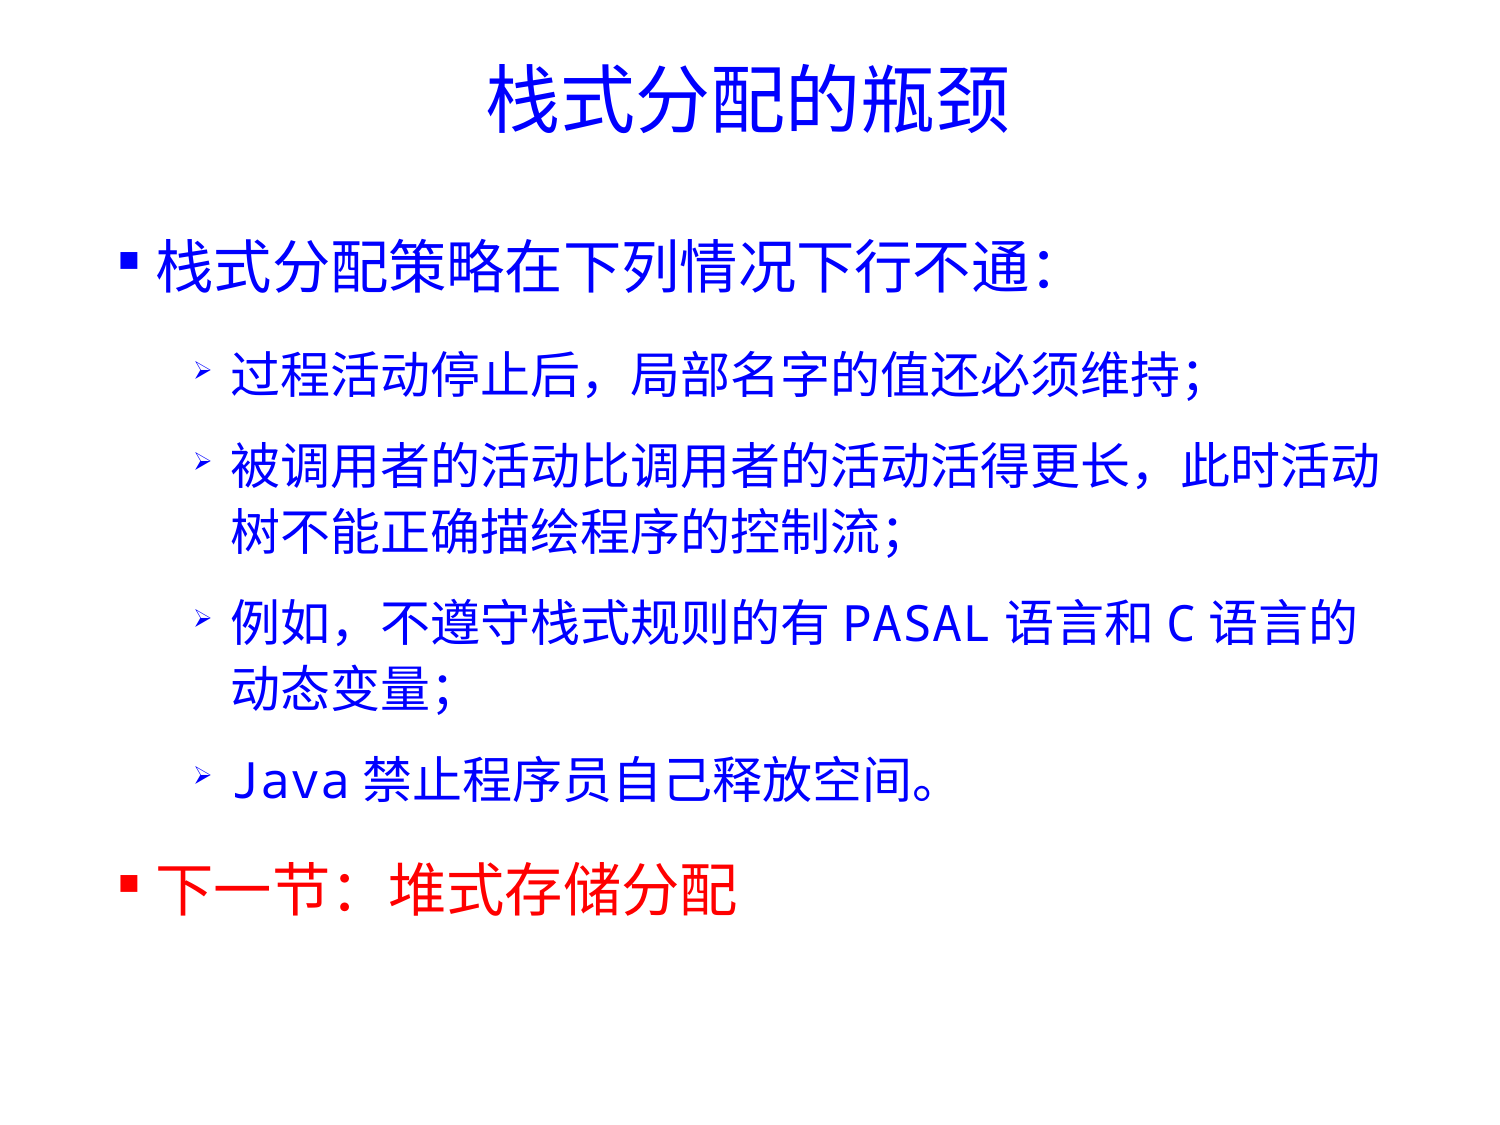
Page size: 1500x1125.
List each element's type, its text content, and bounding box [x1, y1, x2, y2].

list 栈式分配策略在下列情况下行不通： 过程活动停止后，局部名字的值还必须维持； 被调用者的活动比调用者的活动活得更长，此时活动树不能正确描绘程序的控制流； 例如，不遵守栈式规则的有PASAL语言和C语言的动态变量； Java禁止程序员自己释放空间。 下一节：堆式存储分配 [102, 215, 1398, 1007]
title 栈式分配的瓶颈 [100, 35, 1395, 172]
